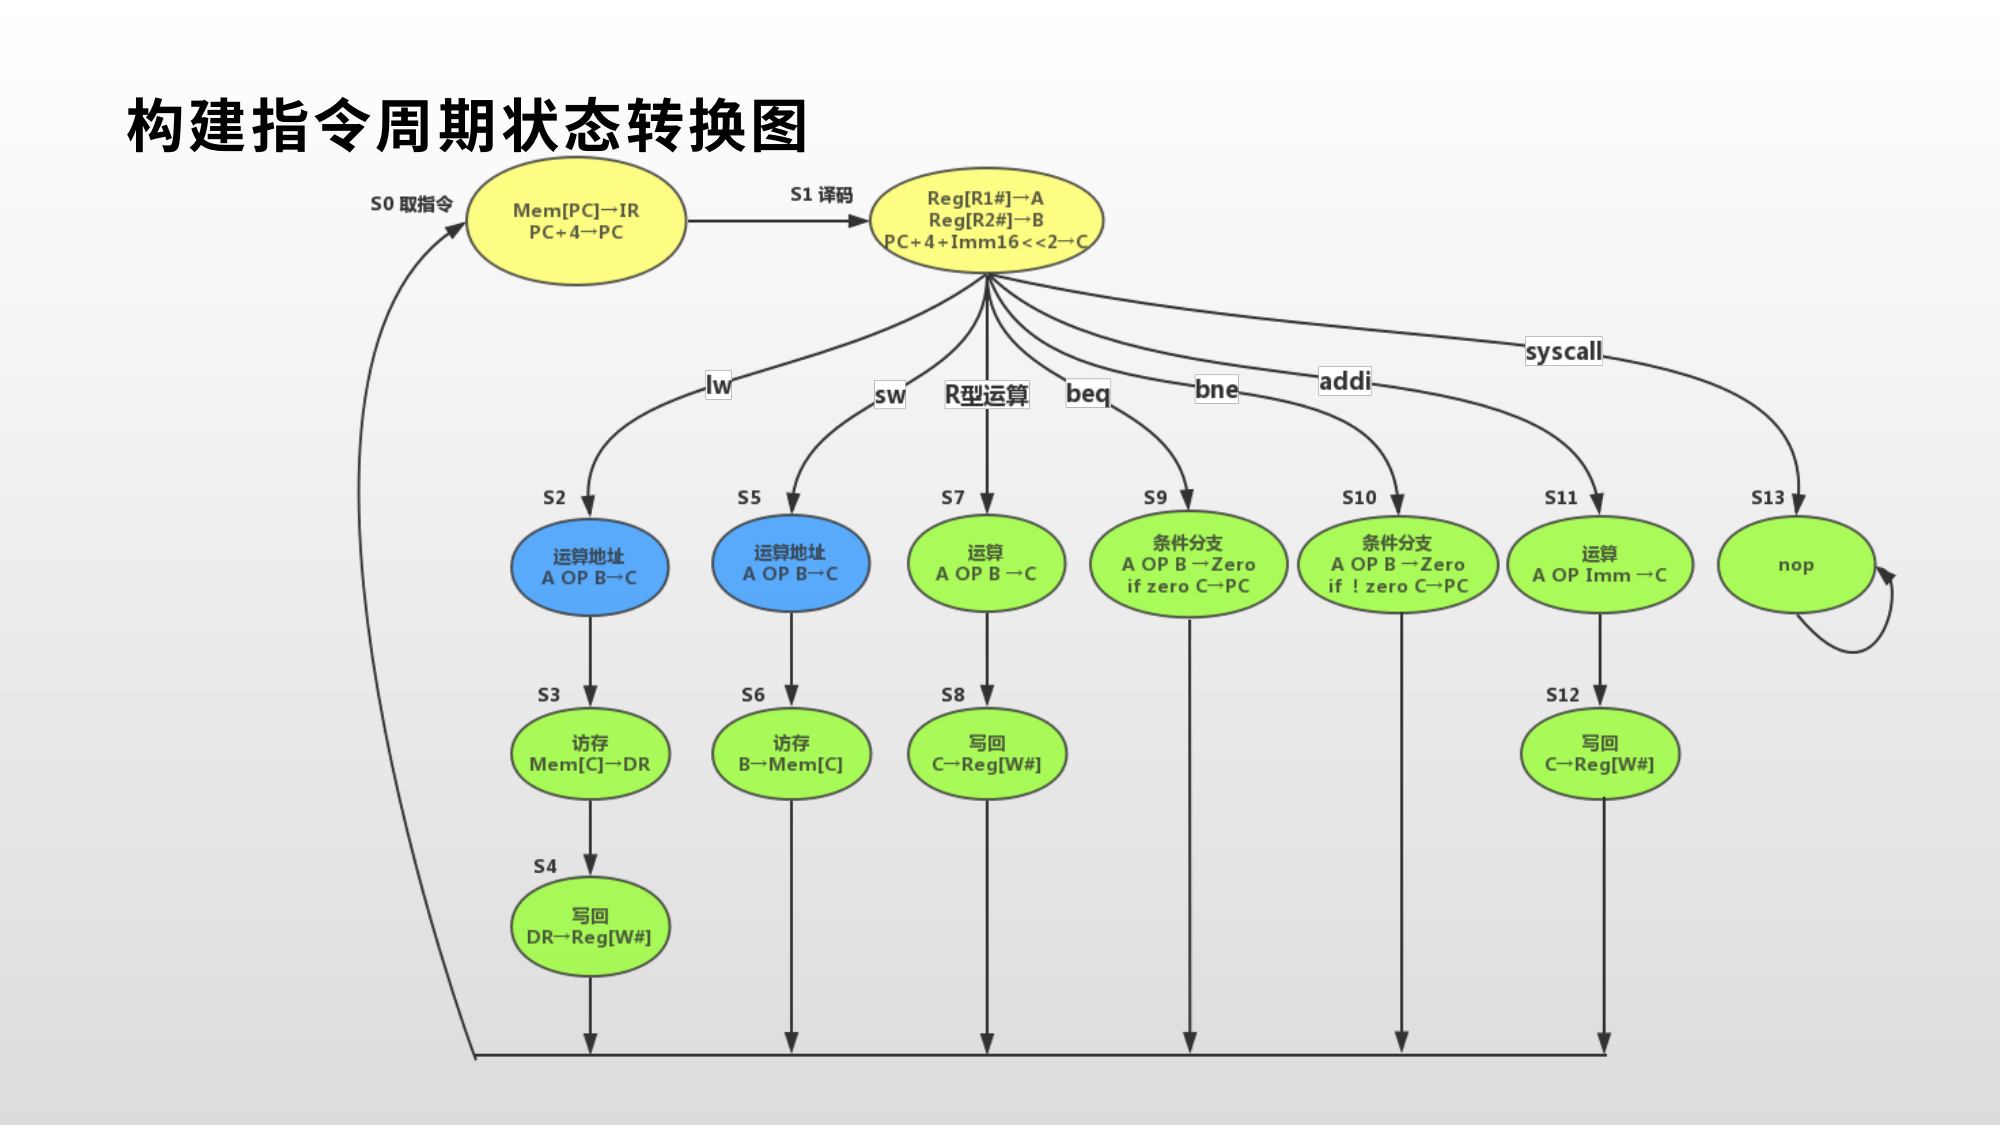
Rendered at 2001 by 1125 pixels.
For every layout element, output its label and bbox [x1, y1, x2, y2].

picture [157, 92, 1955, 1103]
title [109, 70, 1891, 178]
